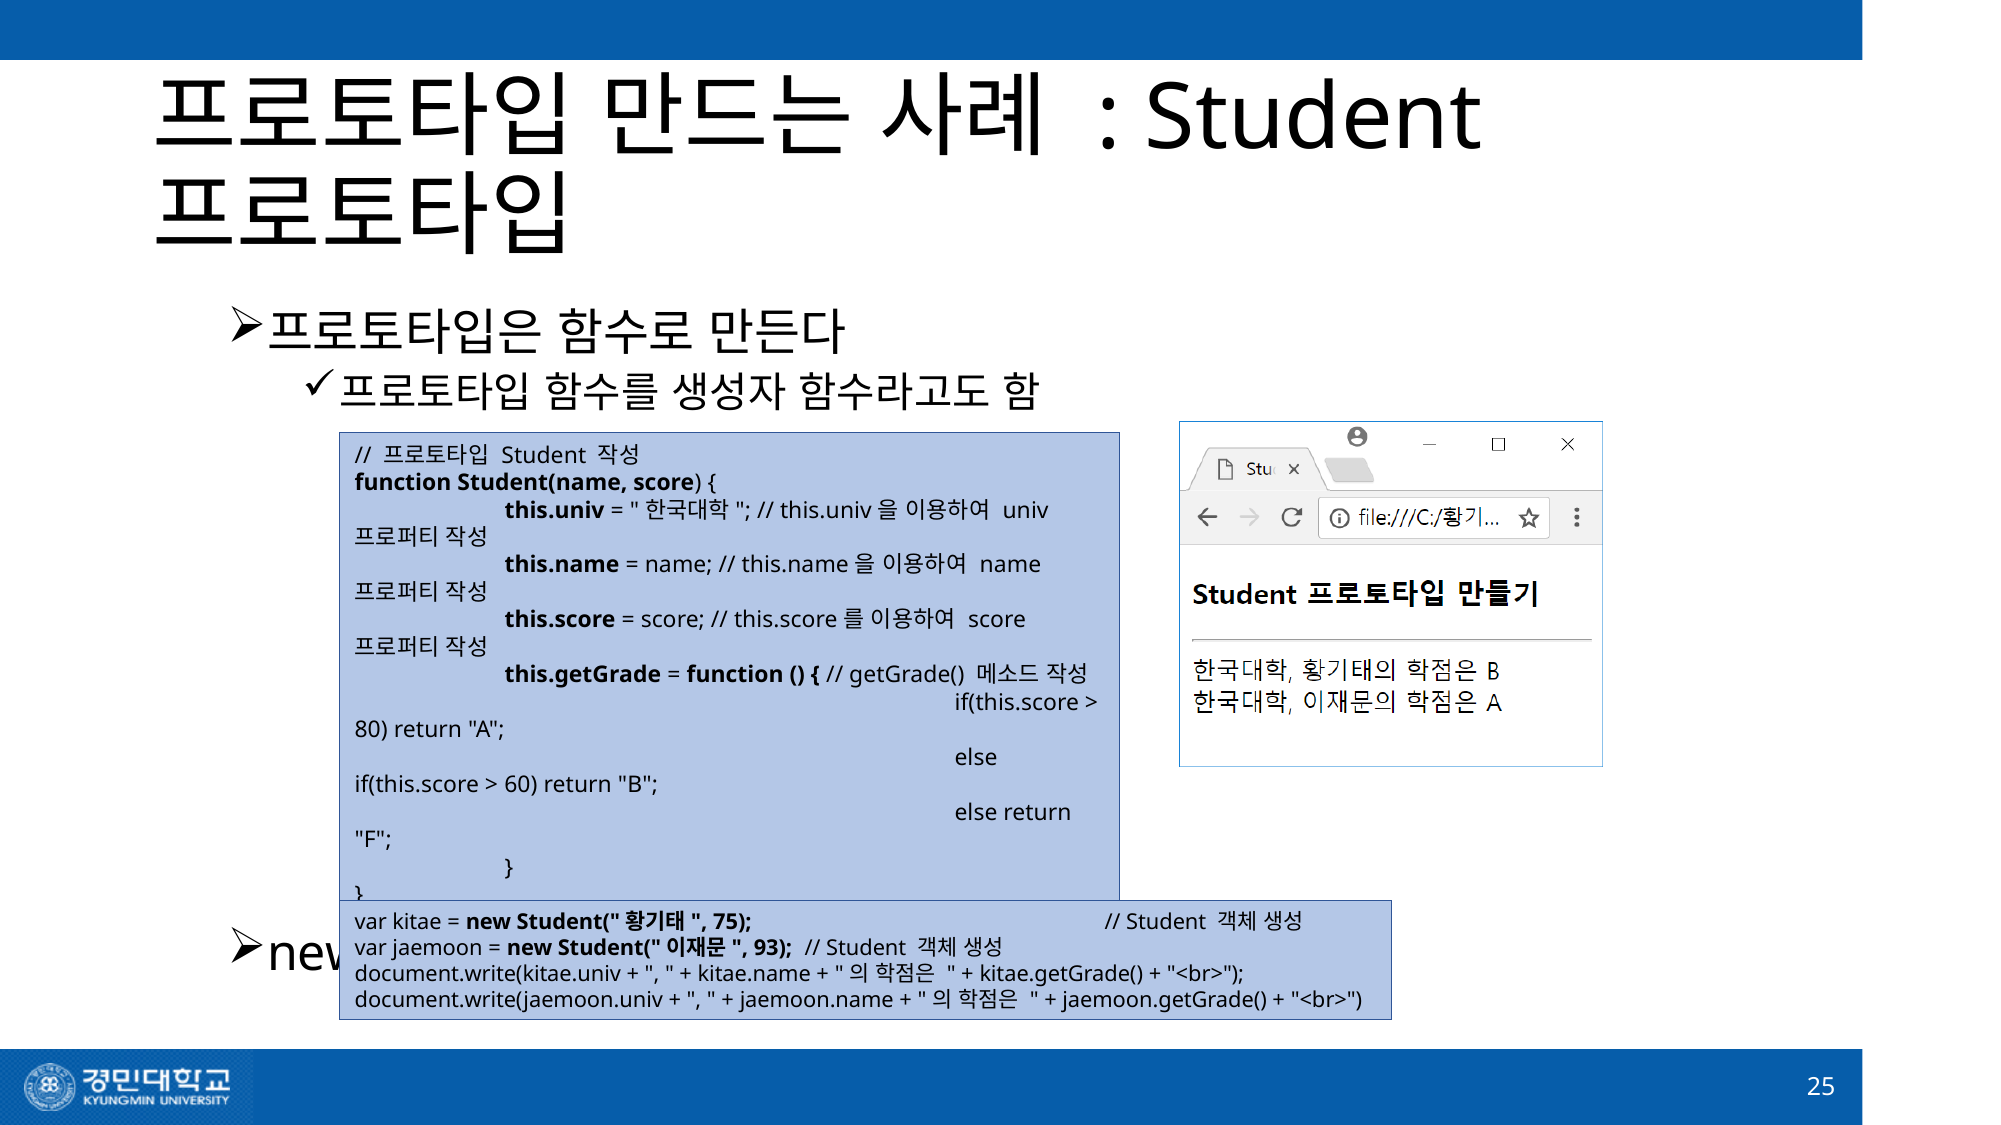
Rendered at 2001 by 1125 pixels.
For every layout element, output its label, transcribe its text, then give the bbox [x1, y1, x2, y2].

text_box var kitae = new Student("황기태", 75); // Student 객체 생성 var jaemoon = new Student("이재문", 93); // Student 객체 생성 document.write(kitae.univ + ", " + kitae.name + "의 학점은 " + kitae.getGrade() + "<br>"); document.write(jaemoon.univ + ", " + jaemoon.name + "의 학점은 " + jaemoon.getGrade() + "<br>") [339, 900, 1392, 1020]
slide_number 25 [1758, 1057, 1851, 1117]
text_box // 프로토타입 Student 작성 function Student(name, score) { this.univ = "한국대학"; // this.univ을 이용하여 univ 프로퍼티 작성 this.name = name; // this.name을 이용하여 name 프로퍼티 작성 this.score = score; // this.score를 이용하여 score 프로퍼티 작성 this.getGrade = function () { // getGrade() 메소드 작성 if(this.score > 80) return "A"; else if(this.score > 60) return "B"; else return "F"; } } [339, 432, 1120, 900]
picture [0, 1049, 253, 1125]
list 프로토타입은 함수로 만든다 프로토타입 함수를 생성자 함수라고도 함 new 연산자로 객체를 생성한다 [137, 299, 1863, 1014]
picture [1179, 421, 1603, 767]
title 프로토타입 만드는 사례 : Student 프로토타입 [137, 59, 1863, 278]
